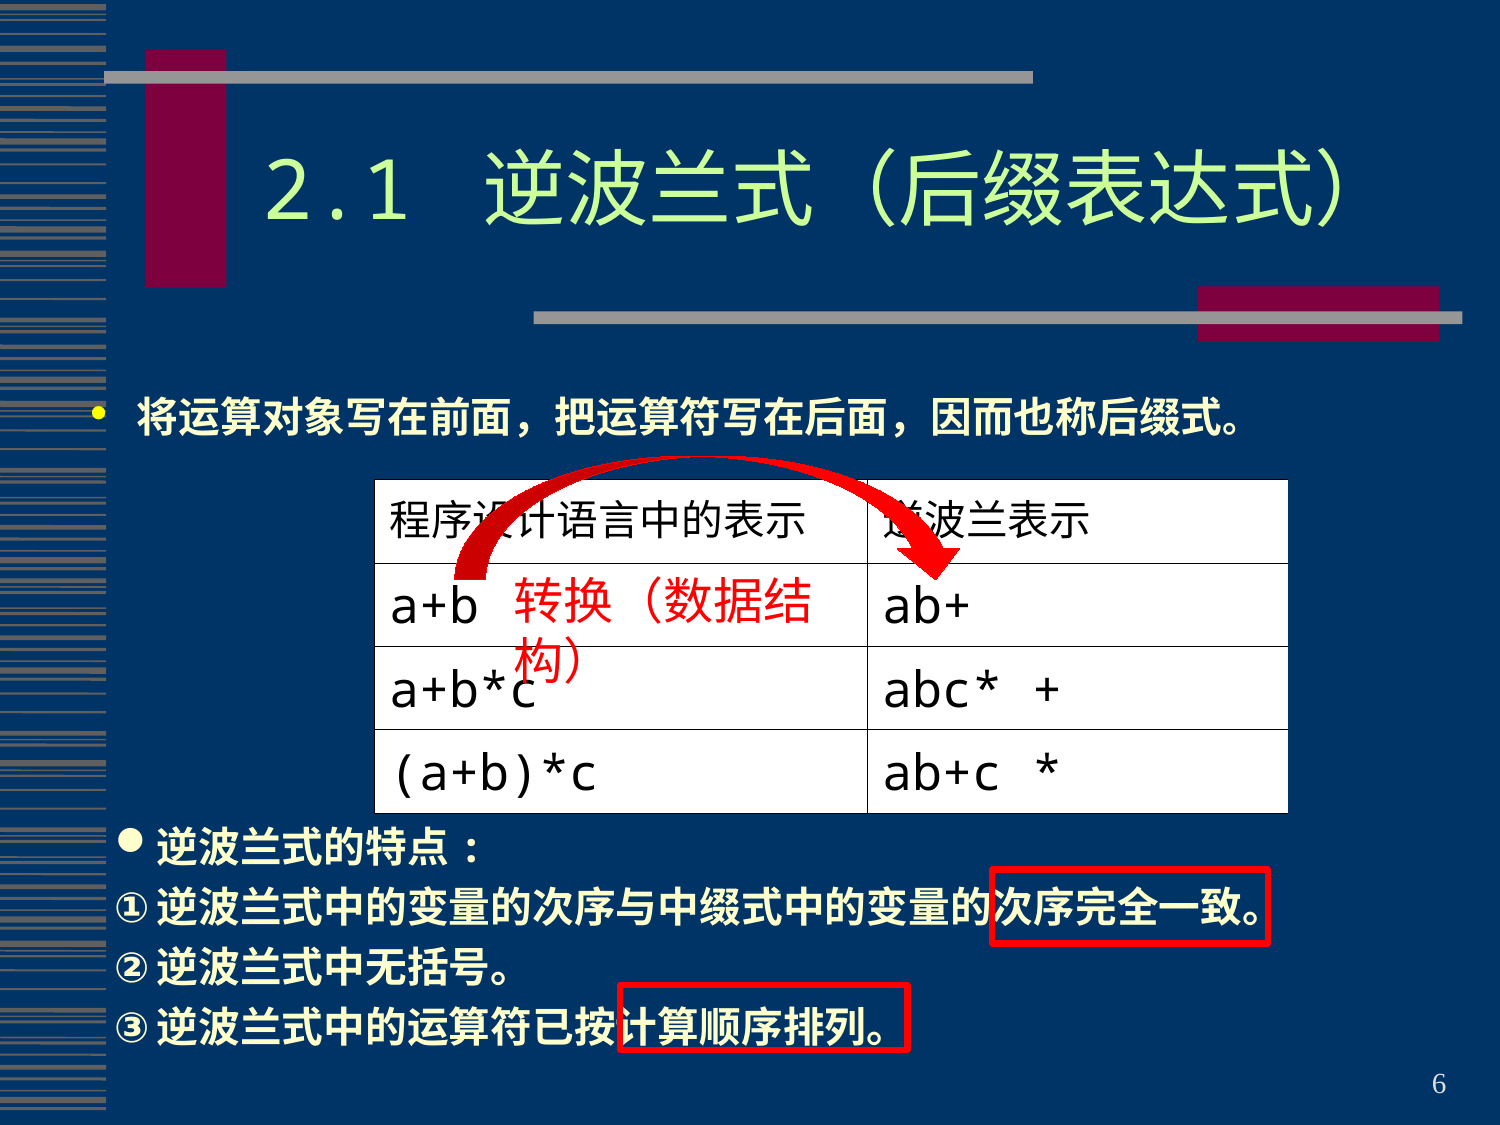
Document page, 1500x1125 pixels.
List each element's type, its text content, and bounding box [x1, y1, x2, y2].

text_box [990, 867, 1270, 946]
text_box [618, 983, 910, 1052]
text_box [454, 456, 960, 580]
text_box 转换（数据结构） [498, 562, 908, 698]
text_box 逆波兰式的特点: 逆波兰式中的变量的次序与中缀式中的变量的次序完全一致。 逆波兰式中无括号。 逆波兰式中的运算符已按计算顺序排列。 [100, 803, 1497, 1058]
table_cell ab+c * [868, 730, 1288, 803]
table_header 程序设计语言中的表示 [375, 480, 547, 563]
table_cell (a+b)*c [375, 730, 867, 803]
table_cell a+b*c [375, 647, 867, 729]
table_cell ab+ [908, 564, 1288, 646]
table_header 程序设计语言中的表示 [489, 480, 867, 563]
table_cell a+b [375, 564, 498, 646]
list 将运算对象写在前面，把运算符写在后面，因而也称后缀式。 [0, 373, 1394, 457]
title 2.1 逆波兰式（后缀表达式） [224, 99, 1436, 288]
table_header 逆波兰表示 [868, 480, 1288, 563]
table_cell abc* + [868, 647, 1288, 729]
